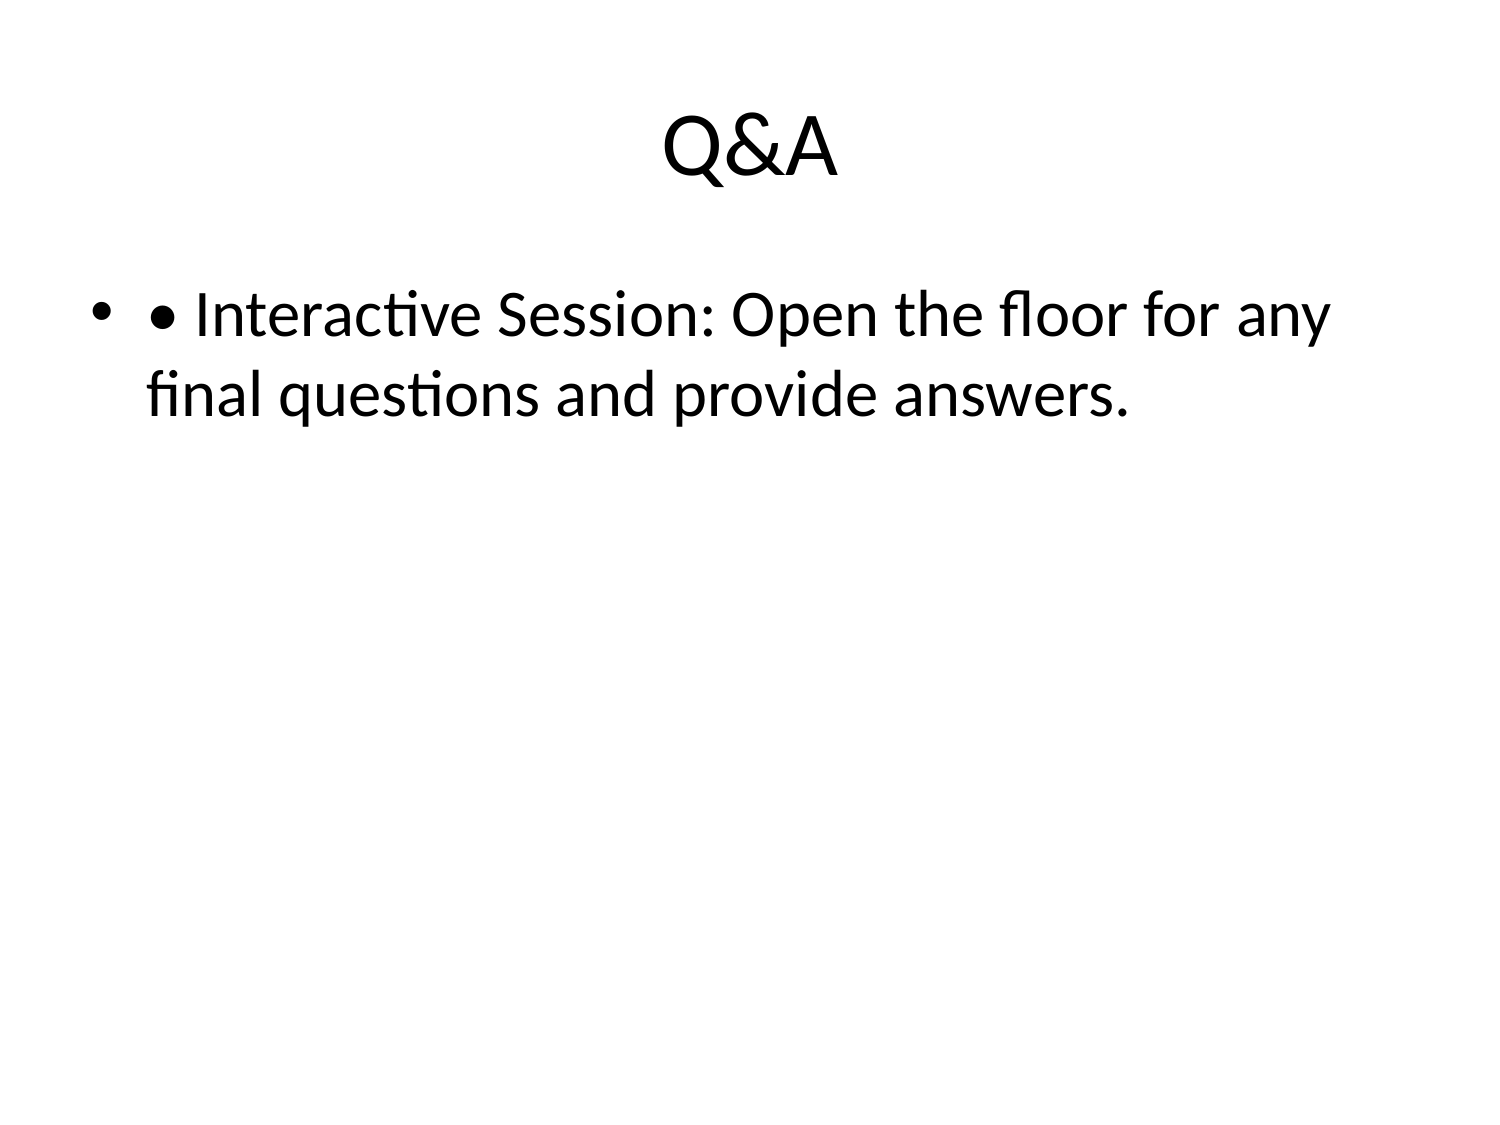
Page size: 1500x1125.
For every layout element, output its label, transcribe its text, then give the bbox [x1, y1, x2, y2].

title Q&A [75, 45, 1425, 233]
list • Interactive Session: Open the floor for any final questions and provide answers. [75, 262, 1425, 1005]
